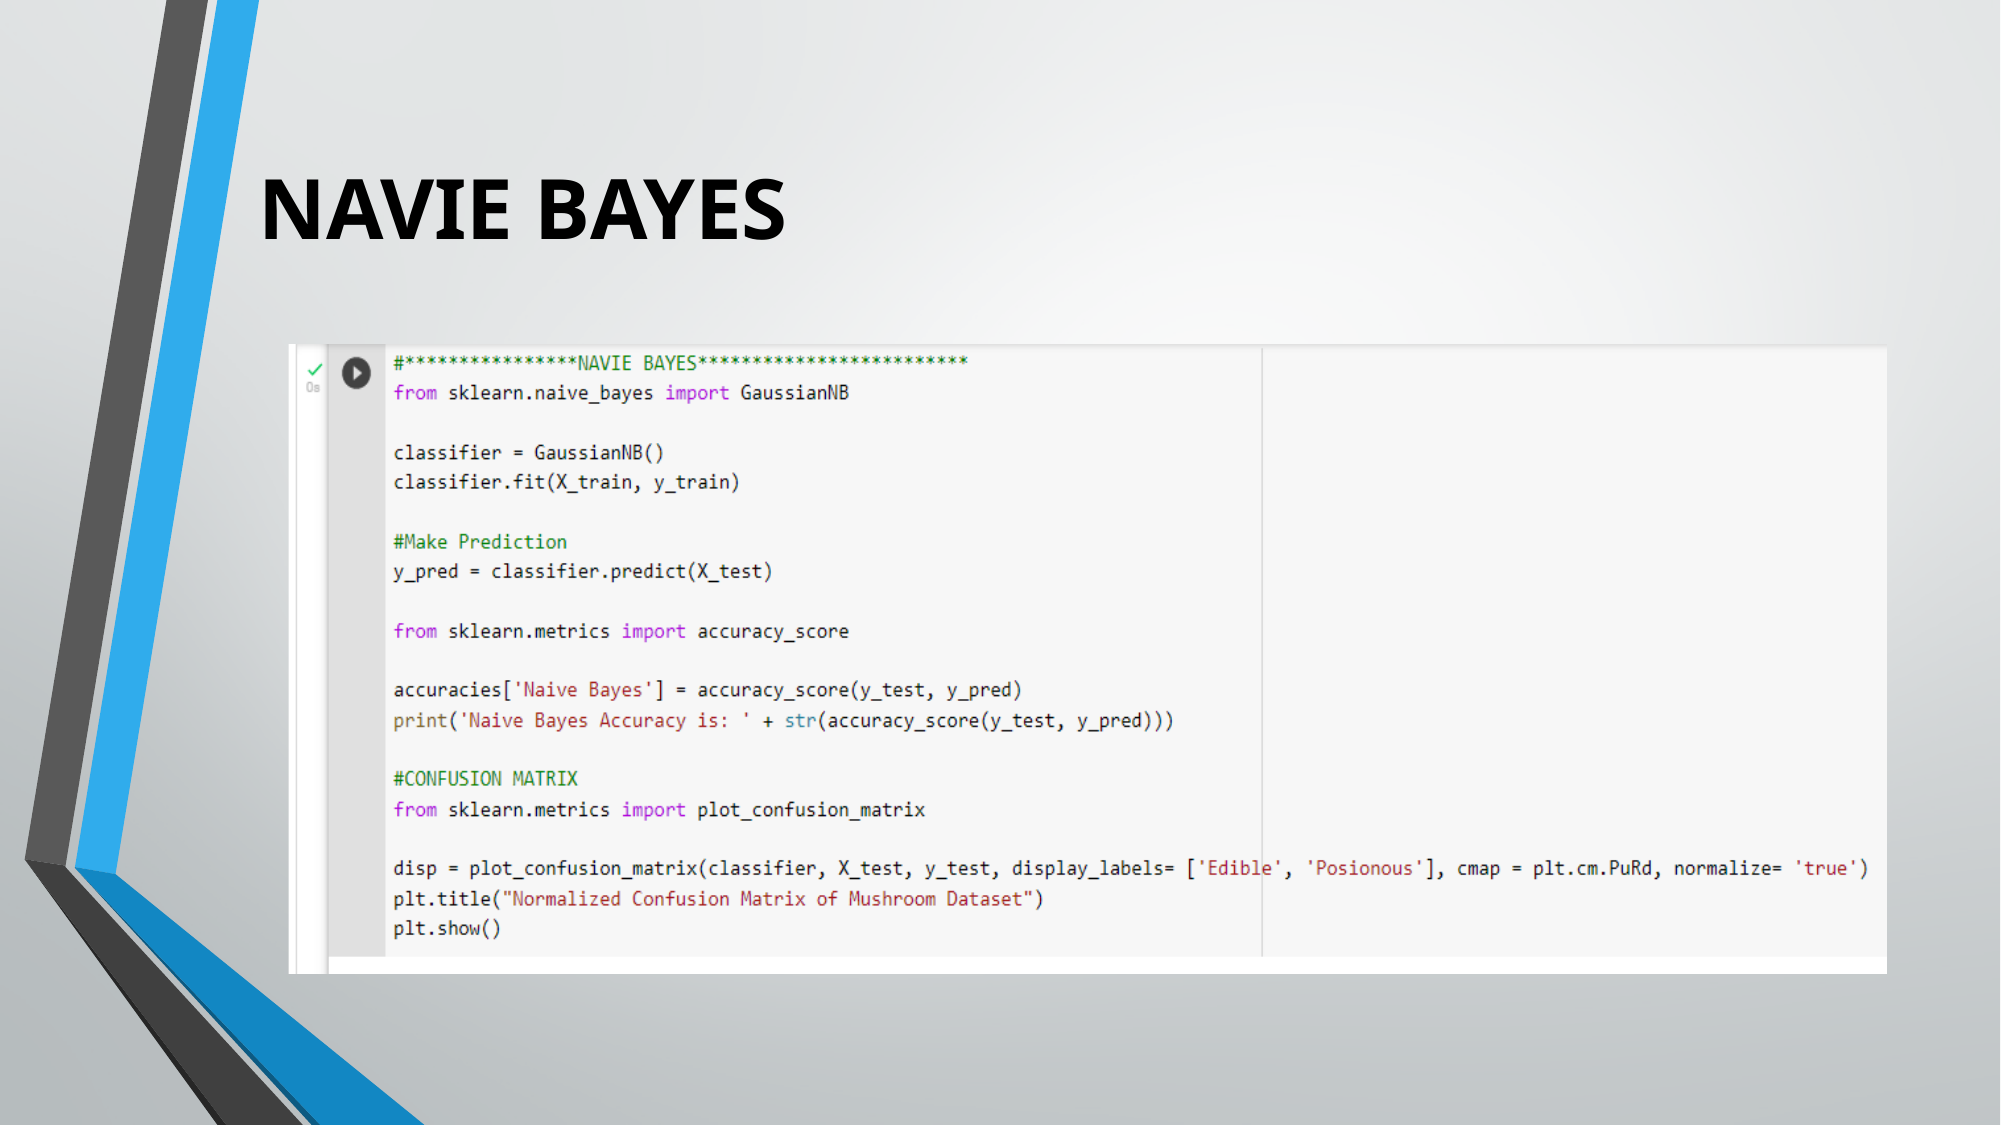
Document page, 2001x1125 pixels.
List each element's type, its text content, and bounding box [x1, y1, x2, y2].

title NAVIE BAYES [243, 112, 1887, 400]
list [288, 344, 1888, 974]
